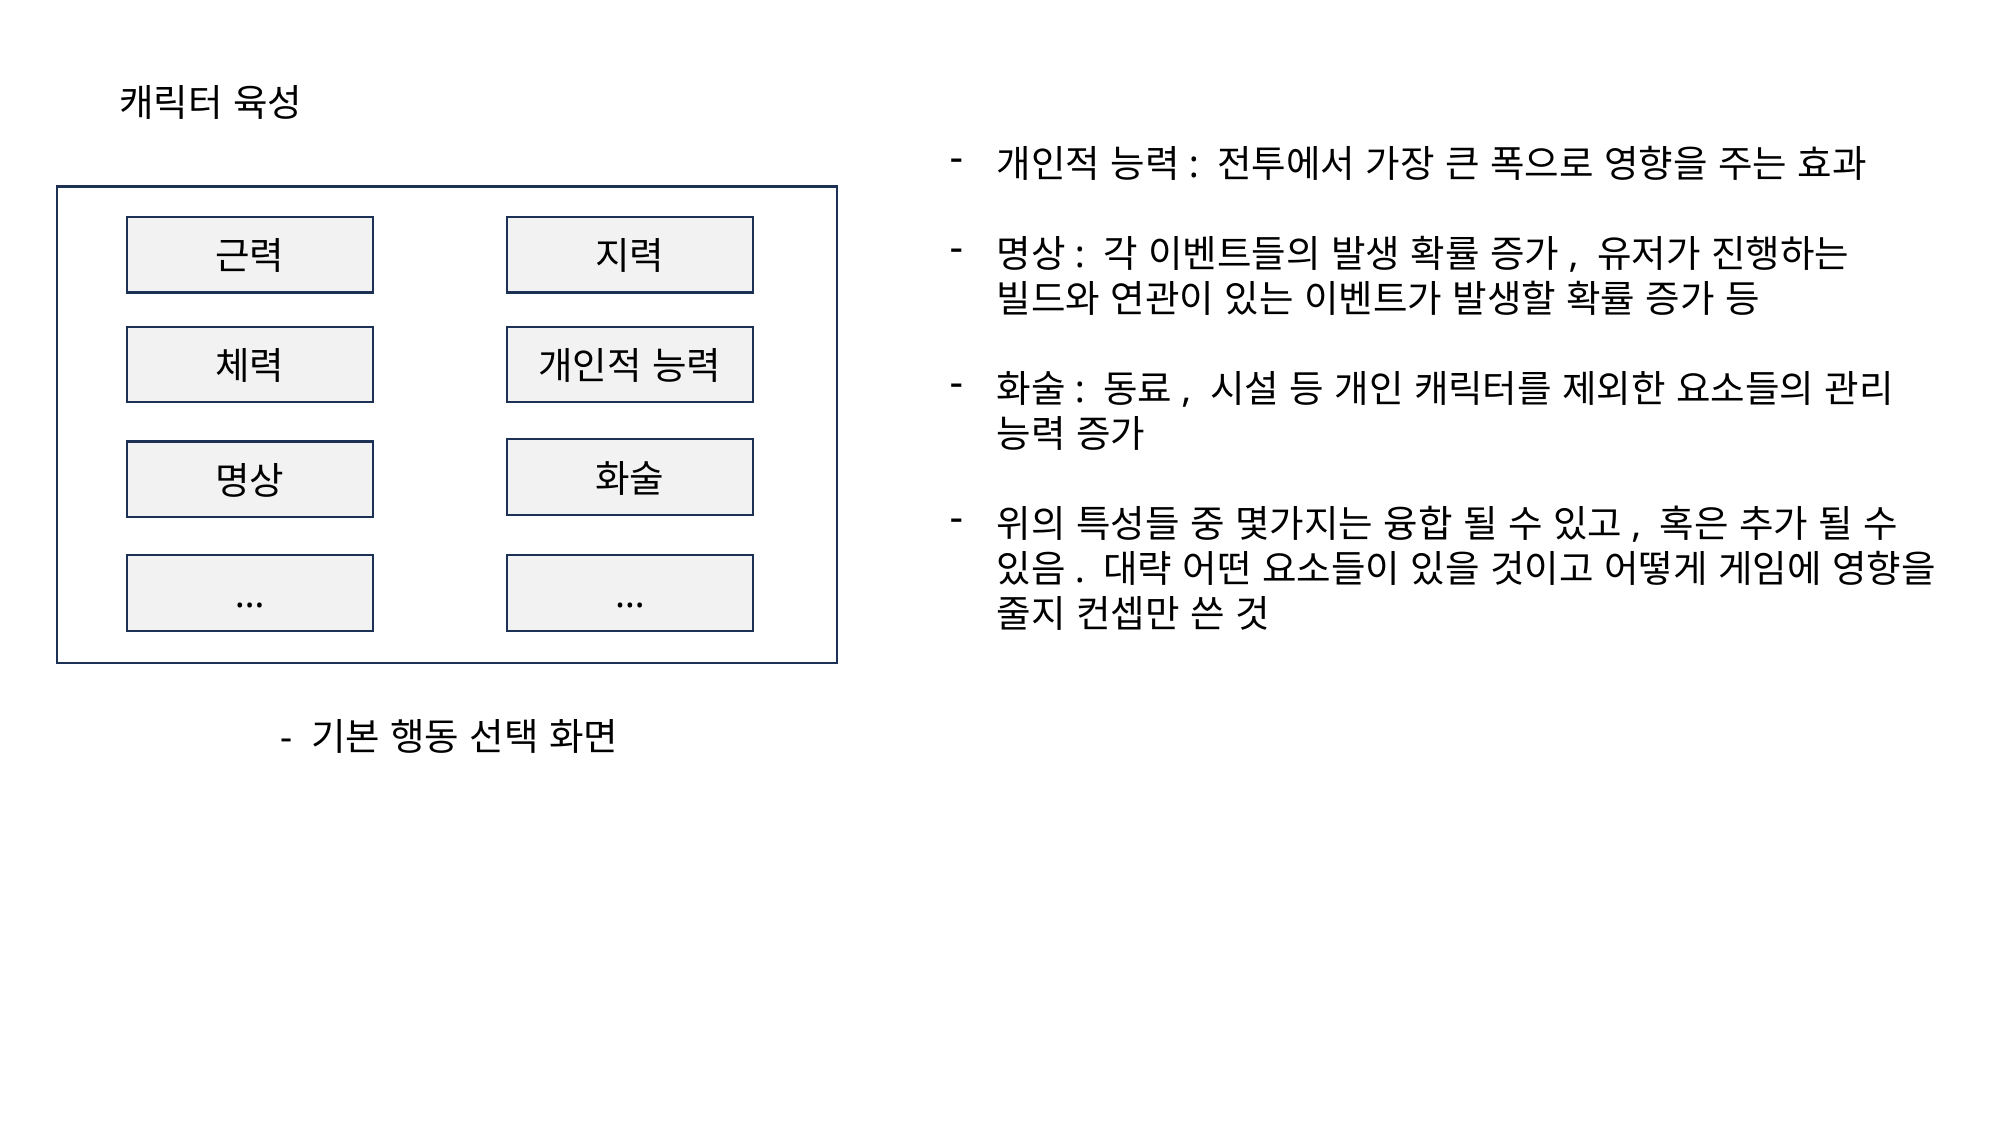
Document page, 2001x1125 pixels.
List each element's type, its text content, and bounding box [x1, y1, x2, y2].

text_box … [506, 554, 754, 632]
text_box 화술 [506, 438, 754, 516]
text_box 근력 [126, 216, 374, 294]
text_box 체력 [126, 326, 374, 403]
text_box 캐릭터 육성 [104, 72, 318, 132]
text_box 명상 [126, 440, 374, 518]
text_box 개인적 능력: 전투에서 가장 큰 폭으로 영향을 주는 효과 명상: 각 이벤트들의 발생 확률 증가, 유저가 진행하는 빌드와 연관이 있는 이벤트가 발생할 확률 증가 등 화술: 동료, 시설 등 개인 캐릭터를 제외한 요소들의 관리 능력 증가 위의 특성들 중 몇가지는 융합 될 수 있고, 혹은 추가 될 수 있음. 대략 어떤 요소들이 있을 것이고 어떻게 게임에 영향을 줄지 컨셉만 쓴 것 [935, 132, 1974, 643]
text_box … [126, 554, 374, 632]
text_box [56, 185, 838, 664]
text_box 개인적 능력 [506, 326, 754, 403]
text_box 지력 [506, 216, 754, 294]
text_box - 기본 행동 선택 화면 [265, 705, 634, 766]
